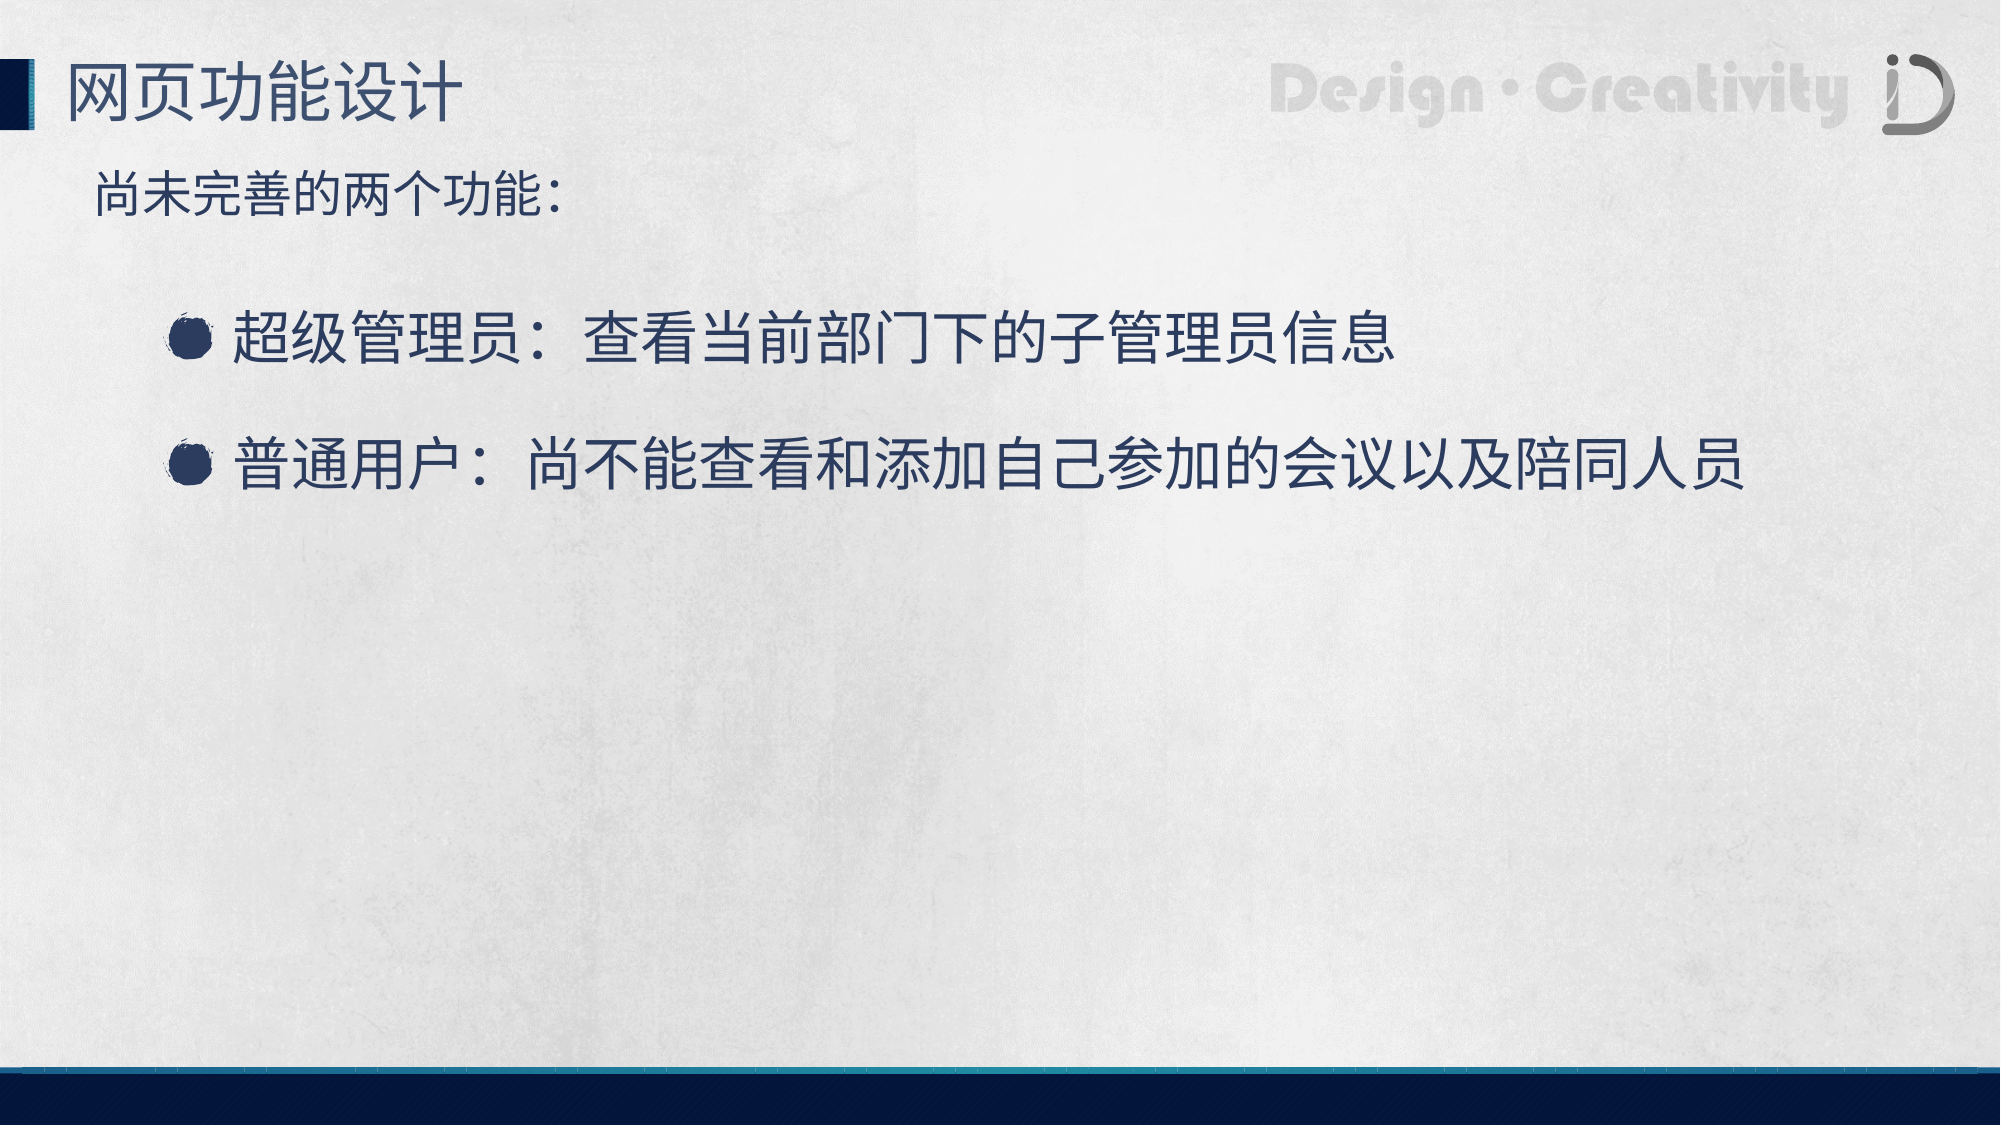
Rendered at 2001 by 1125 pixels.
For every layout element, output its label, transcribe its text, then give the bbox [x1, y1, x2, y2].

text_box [163, 419, 1764, 505]
list 网页功能设计 [50, 52, 1106, 138]
text_box 尚未完善的两个功能： [77, 137, 670, 230]
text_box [163, 293, 1414, 379]
